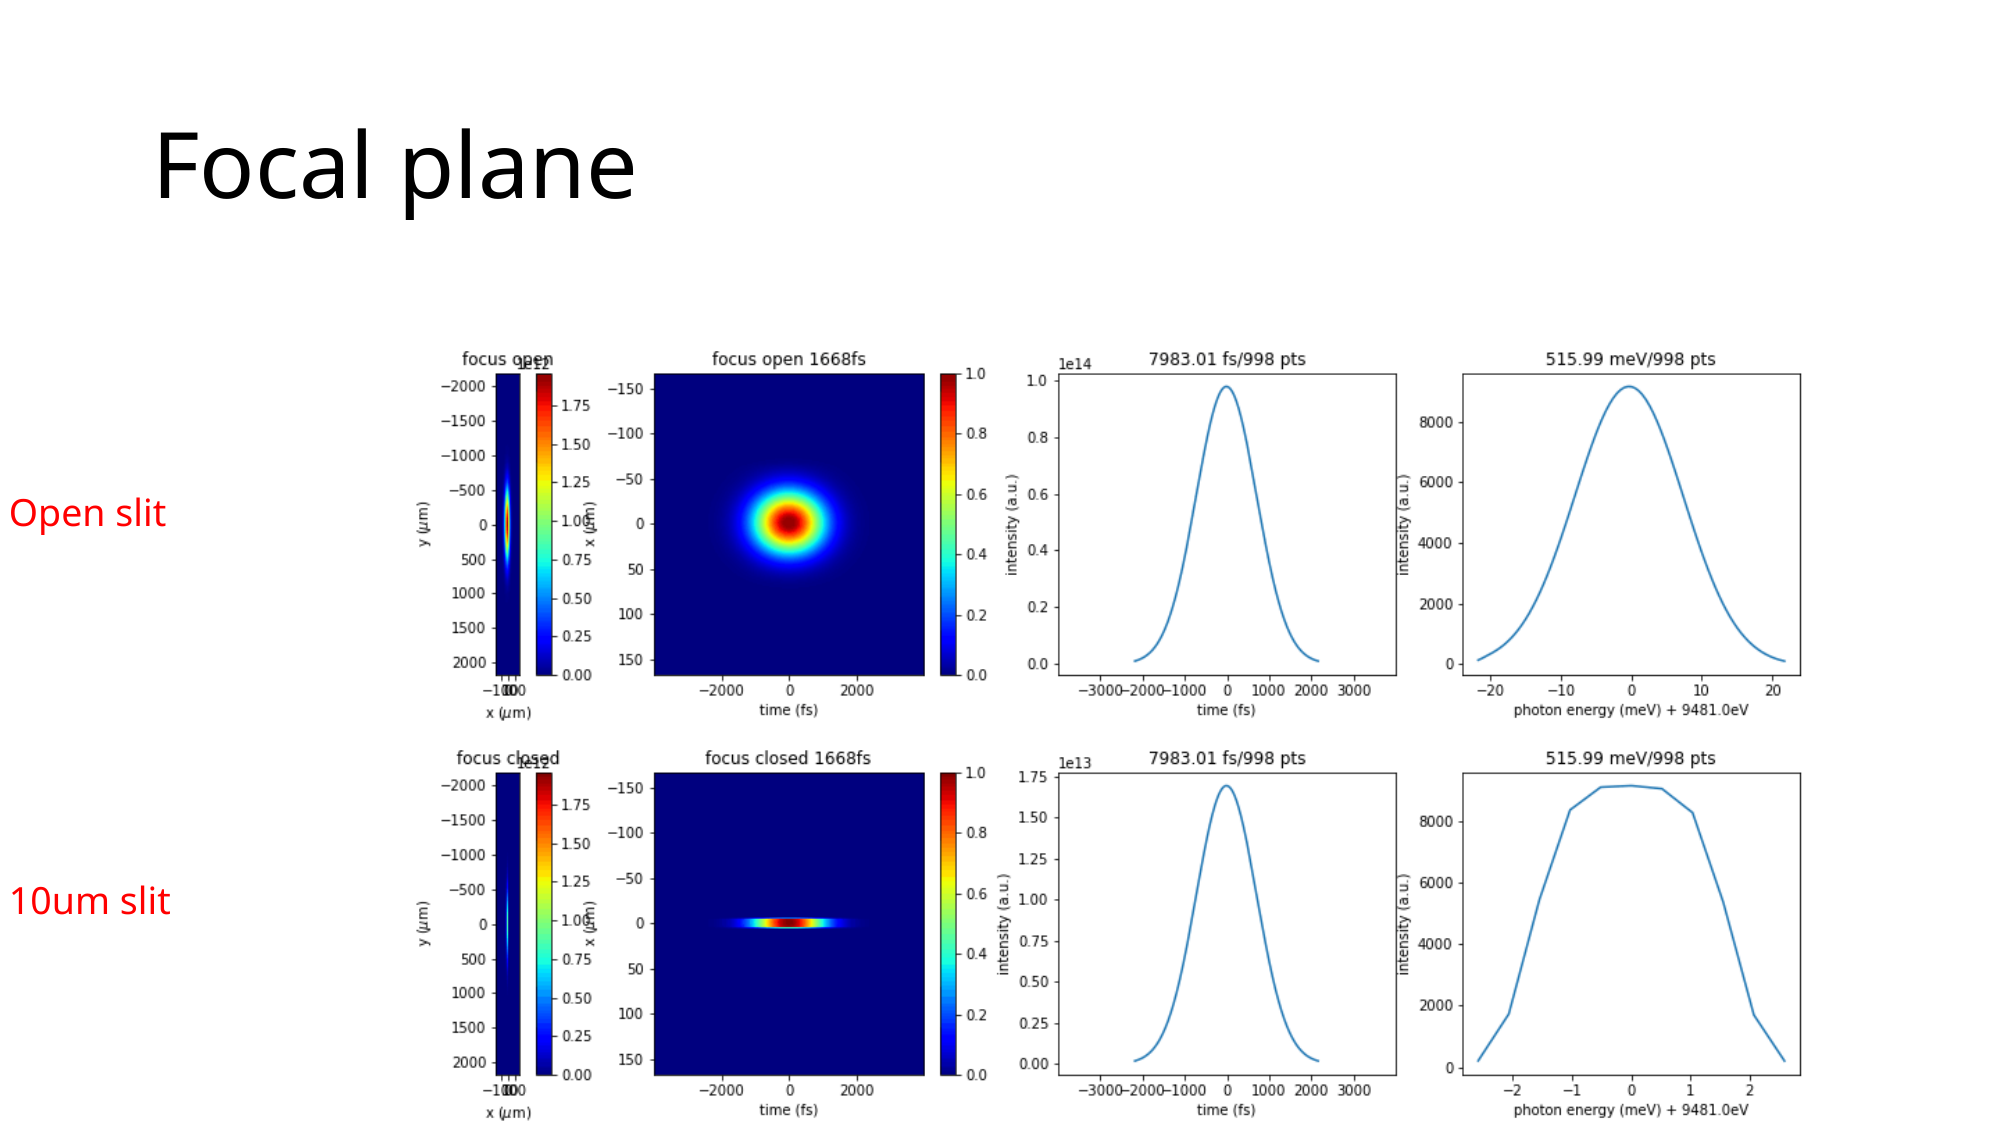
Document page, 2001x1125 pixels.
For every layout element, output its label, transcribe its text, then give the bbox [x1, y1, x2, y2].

picture [0, 724, 2000, 1125]
title Focal plane [137, 59, 1863, 278]
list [0, 325, 2000, 724]
